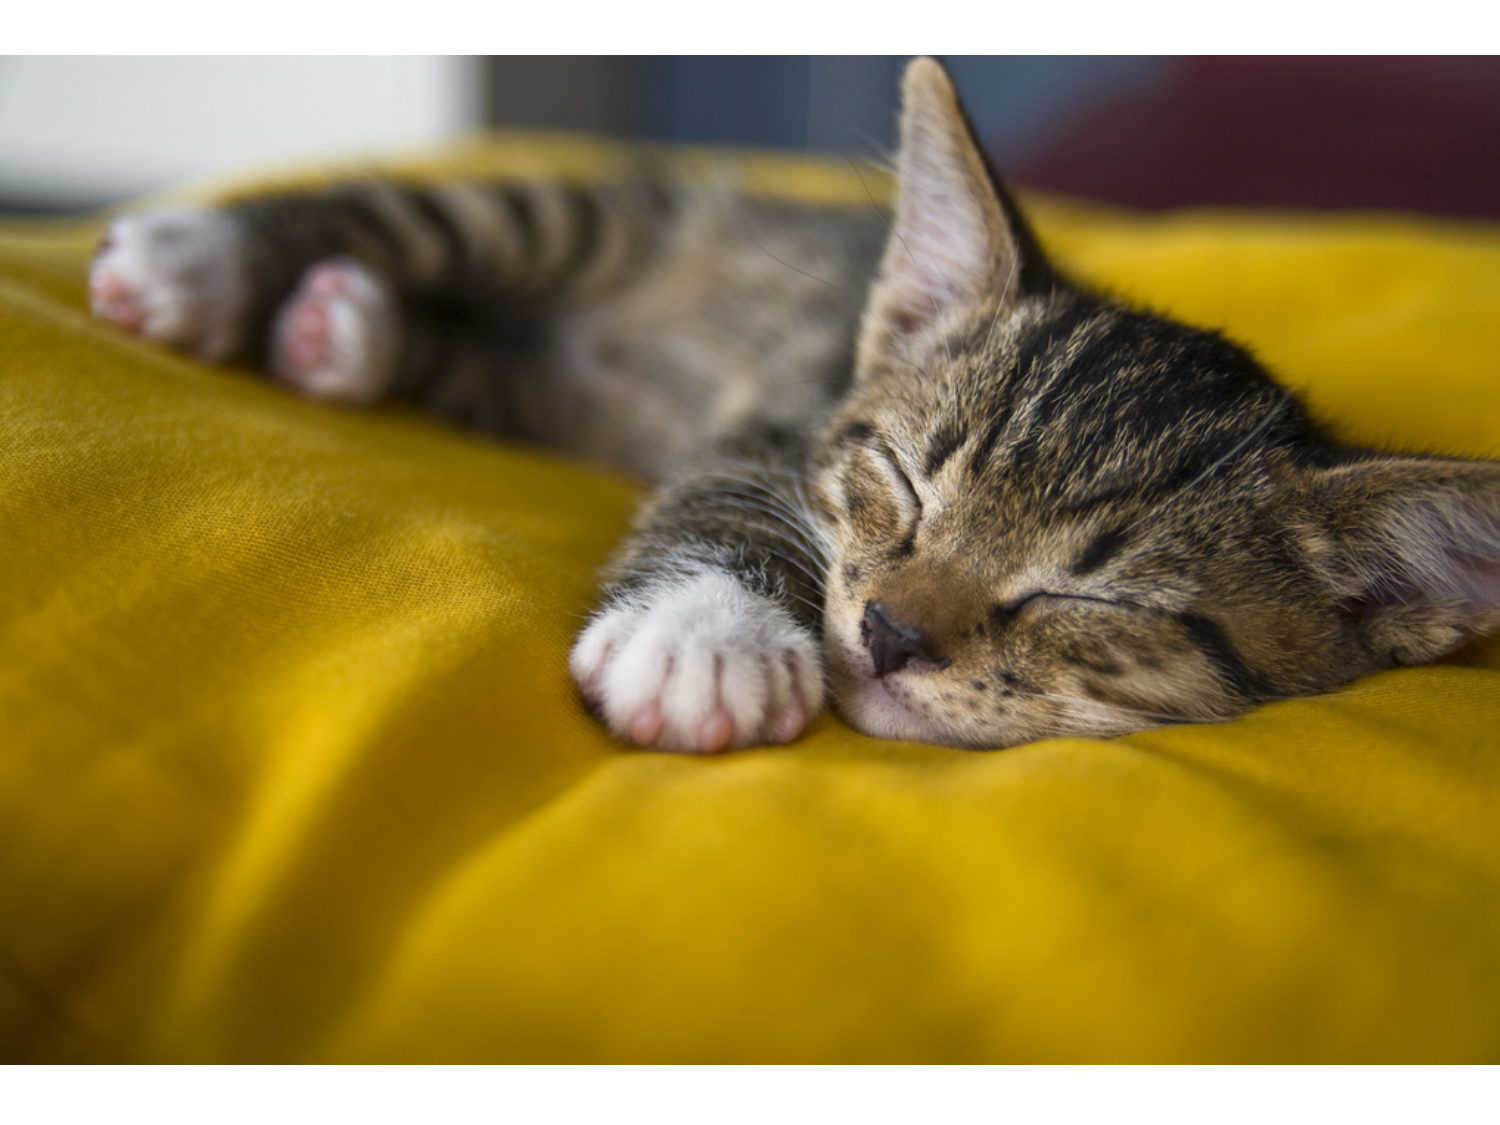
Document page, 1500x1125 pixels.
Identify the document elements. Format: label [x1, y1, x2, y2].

picture [0, 54, 1500, 1065]
